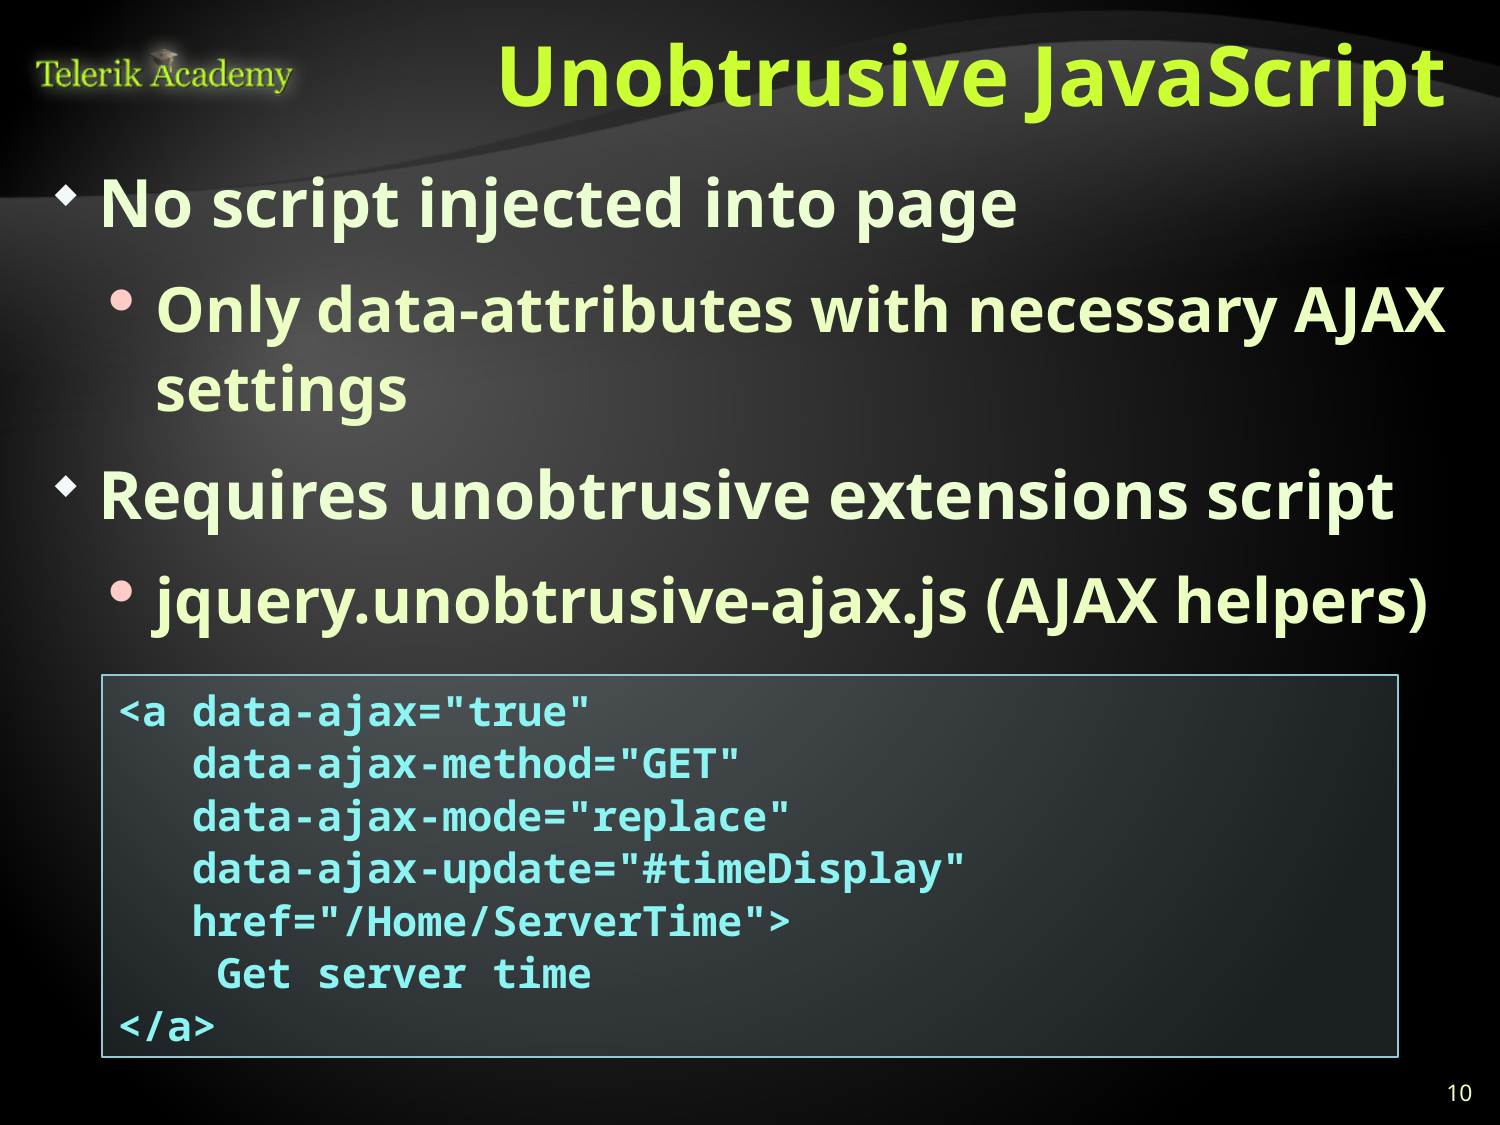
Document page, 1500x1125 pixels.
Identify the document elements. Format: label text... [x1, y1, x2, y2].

title Unobtrusive JavaScript [300, 12, 1463, 149]
slide_number 10 [1412, 1074, 1488, 1113]
list No script injected into page Only data-attributes with necessary AJAX settings Requires unobtrusive extensions script jquery.unobtrusive-ajax.js (AJAX helpers) [37, 149, 1463, 1100]
text_box <a data-ajax="true" data-ajax-method="GET" data-ajax-mode="replace" data-ajax-update="#timeDisplay" href="/Home/ServerTime"> Get server time </a> [102, 675, 1398, 1058]
picture [0, 0, 1500, 1125]
